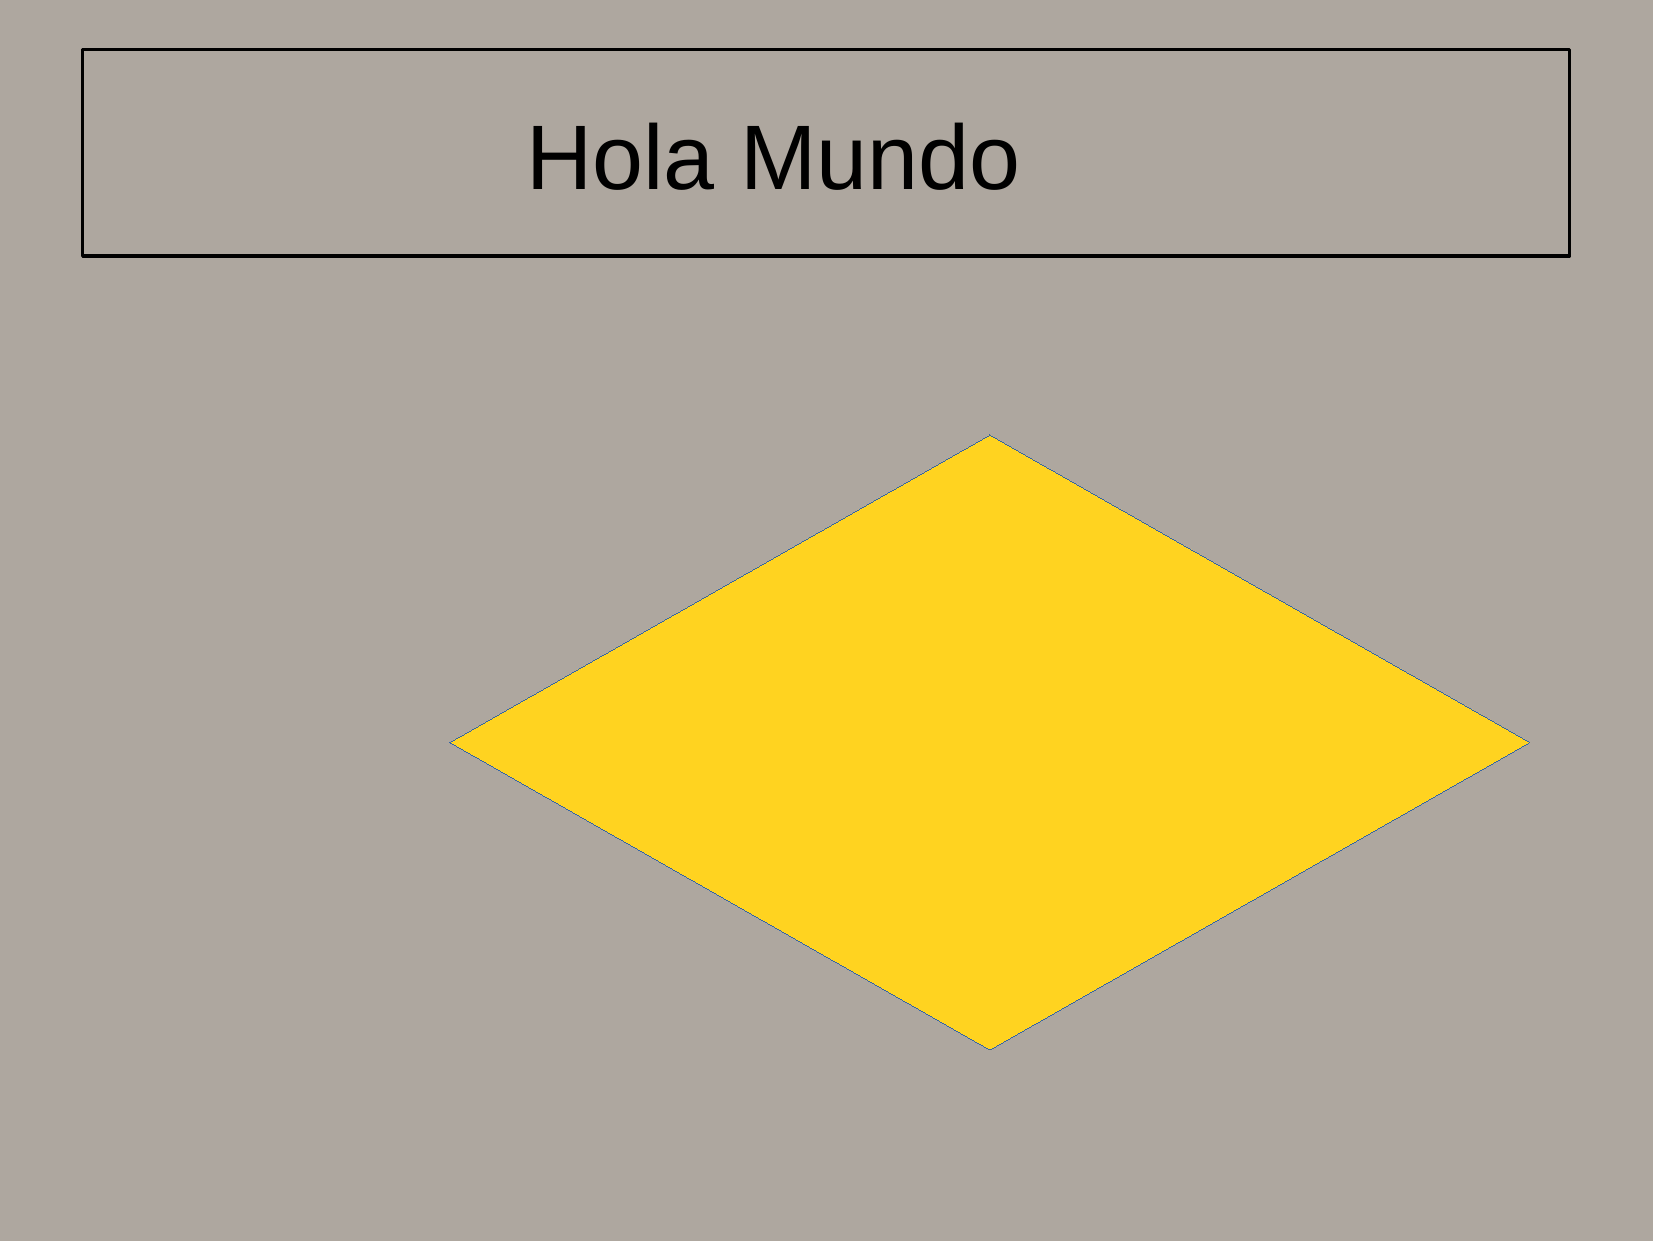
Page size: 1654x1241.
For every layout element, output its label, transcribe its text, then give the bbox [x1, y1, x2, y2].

text_box Hola Mundo [82, 49, 1570, 257]
text_box [82, 290, 1570, 1010]
text_box [449, 434, 1530, 1050]
